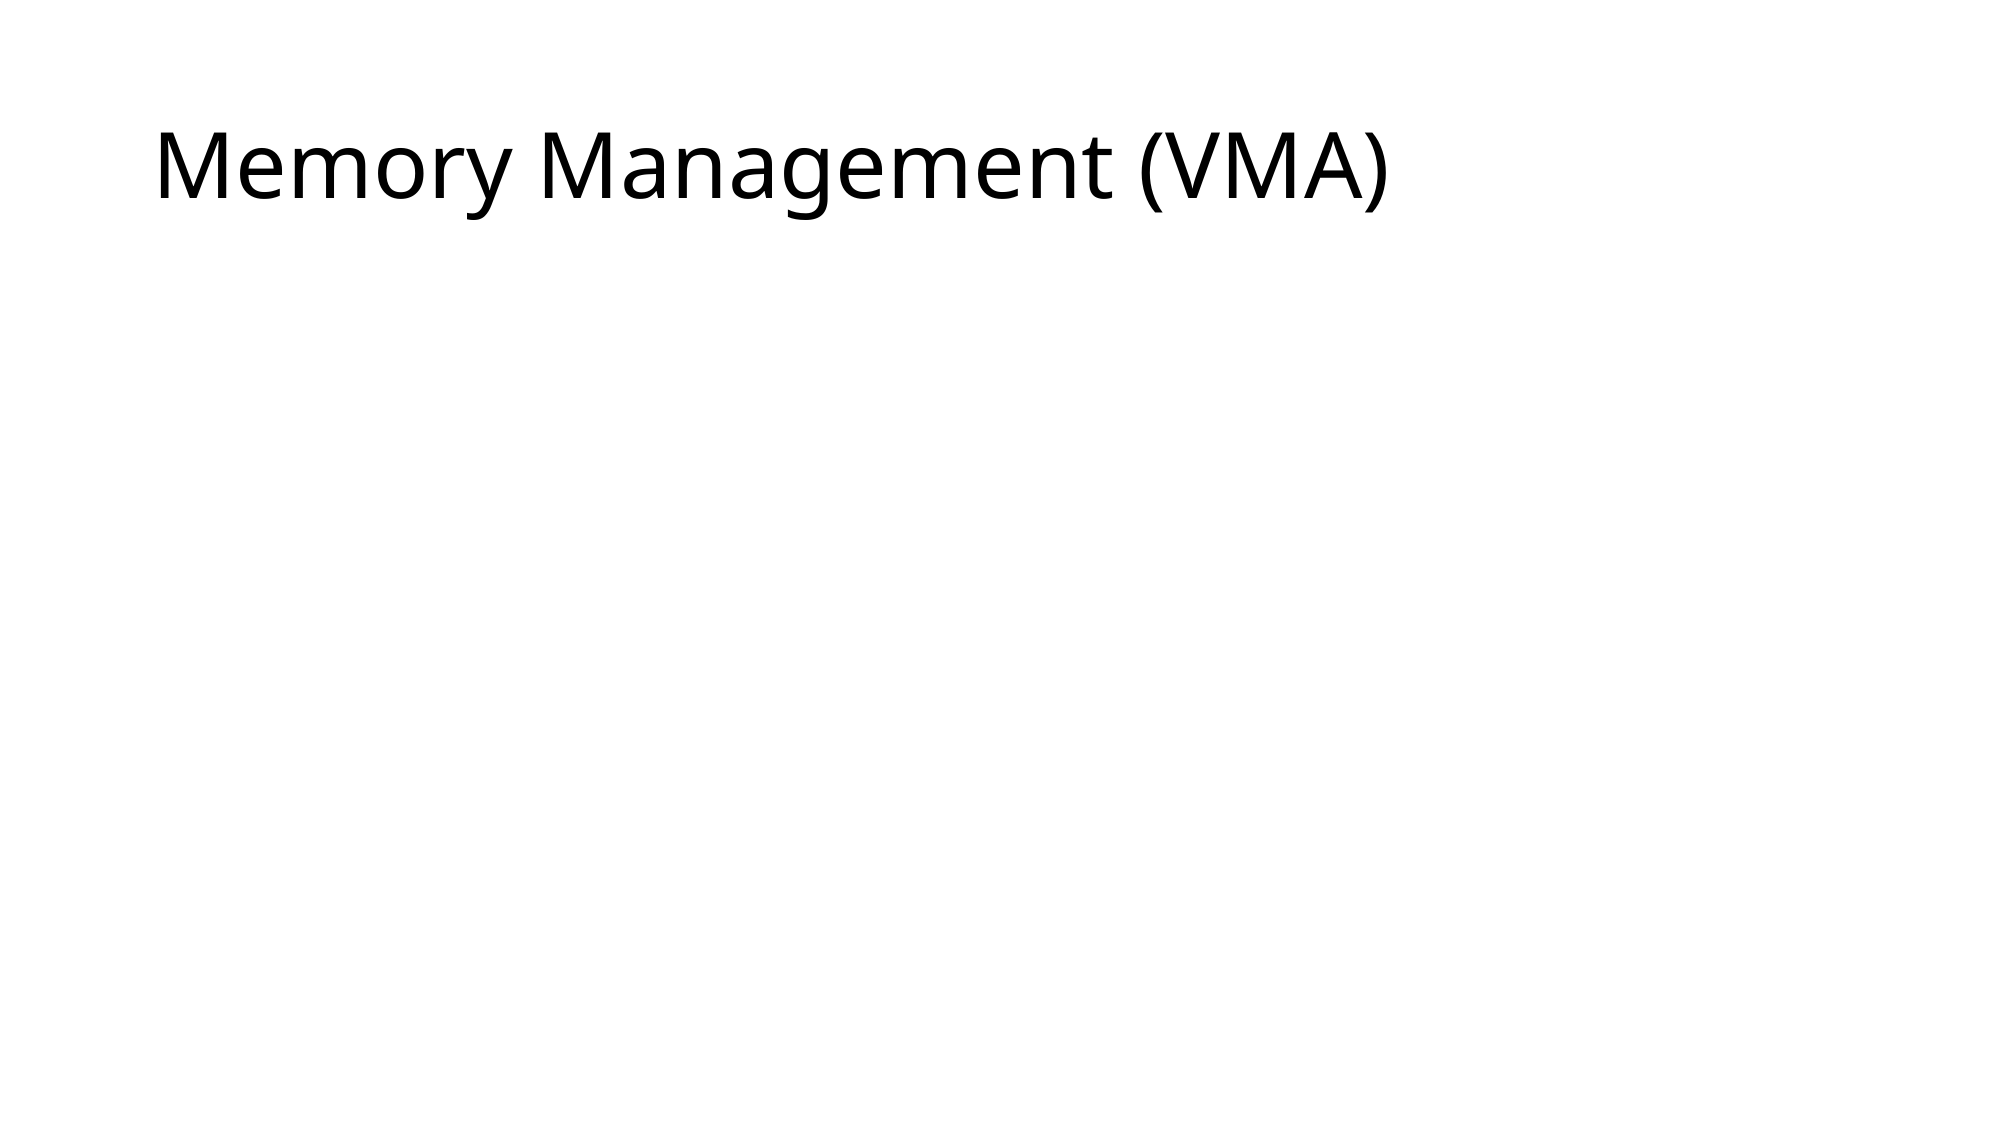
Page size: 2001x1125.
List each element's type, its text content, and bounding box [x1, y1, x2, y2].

title Memory Management (VMA) [137, 59, 1863, 278]
